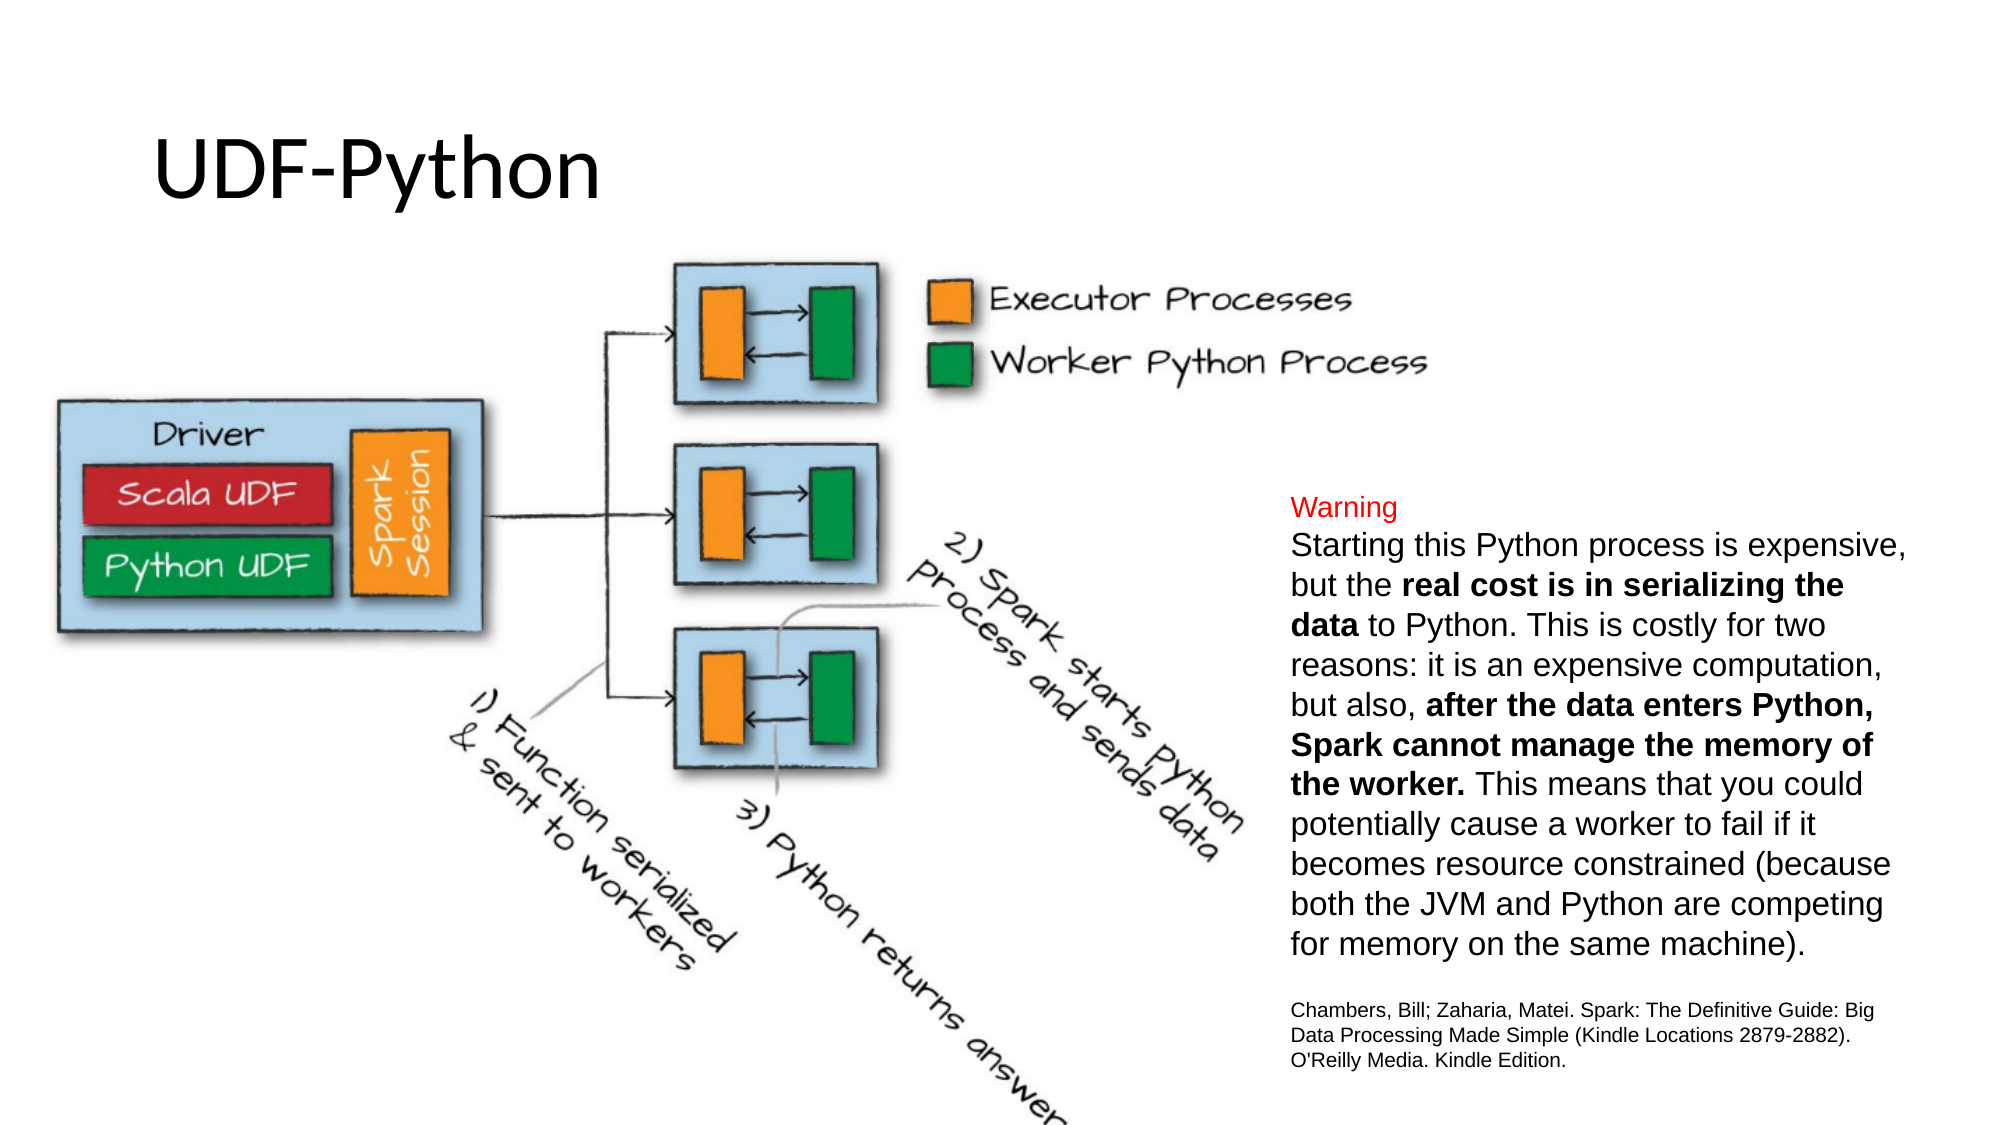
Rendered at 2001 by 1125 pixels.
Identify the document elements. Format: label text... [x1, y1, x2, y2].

text_box Warning Starting this Python process is expensive, but the real cost is in serializing the data to Python. This is costly for two reasons: it is an expensive computation, but also, after the data enters Python, Spark cannot manage the memory of the worker. This means that you could potentially cause a worker to fail if it becomes resource constrained (because both the JVM and Python are competing for memory on the same machine). Chambers, Bill; Zaharia, Matei. Spark: The Definitive Guide: Big Data Processing Made Simple (Kindle Locations 2879-2882). O'Reilly Media. Kindle Edition. [1455, 480, 1924, 1080]
picture [0, 222, 1452, 1125]
title UDF-Python [137, 59, 1863, 278]
